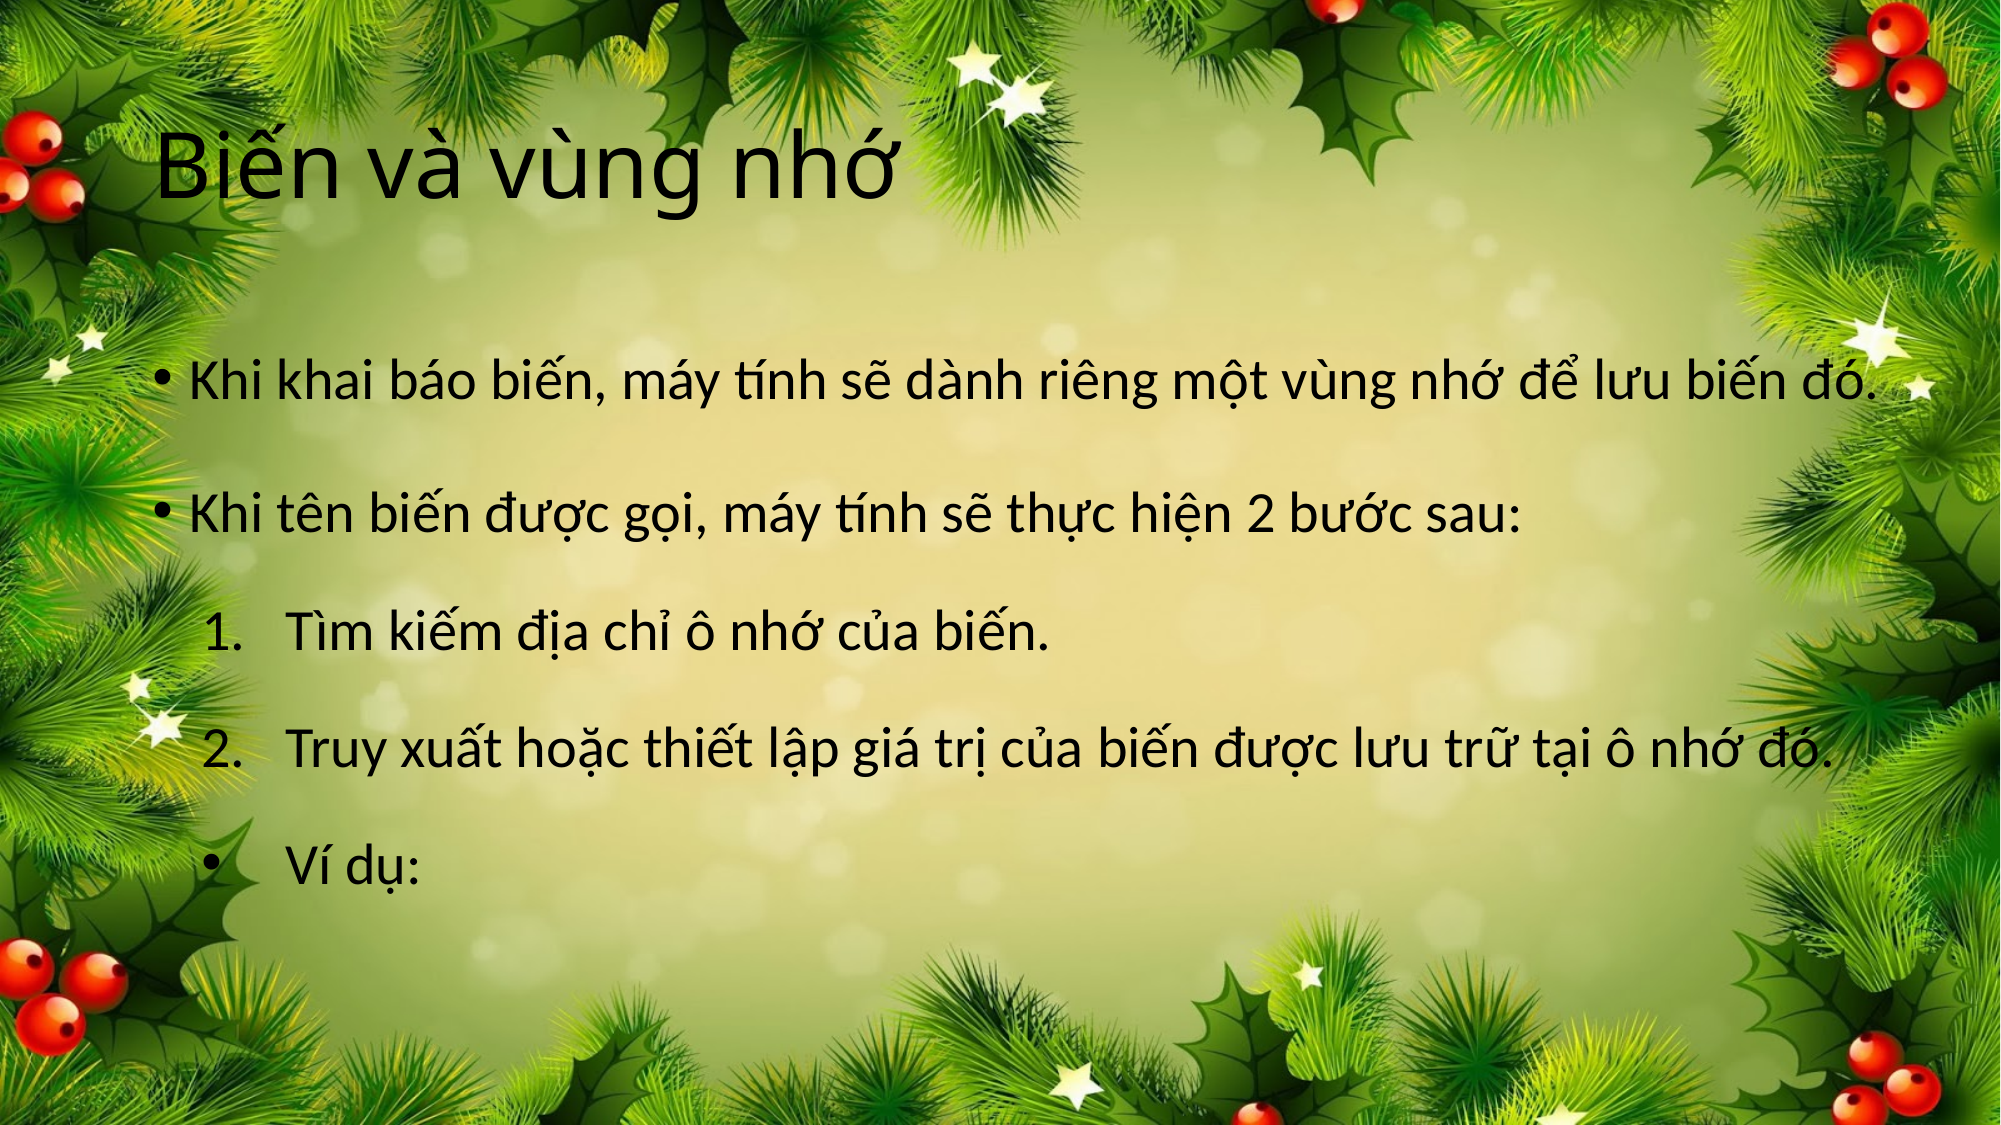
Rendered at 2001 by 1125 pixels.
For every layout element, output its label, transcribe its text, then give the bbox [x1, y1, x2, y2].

list Khi khai báo biến, máy tính sẽ dành riêng một vùng nhớ để lưu biến đó. Khi tên biến được gọi, máy tính sẽ thực hiện 2 bước sau: Tìm kiếm địa chỉ ô nhớ của biến. Truy xuất hoặc thiết lập giá trị của biến được lưu trữ tại ô nhớ đó. Ví dụ: [137, 299, 1923, 1014]
title Biến và vùng nhớ [137, 59, 1863, 278]
picture [0, 0, 2001, 1125]
